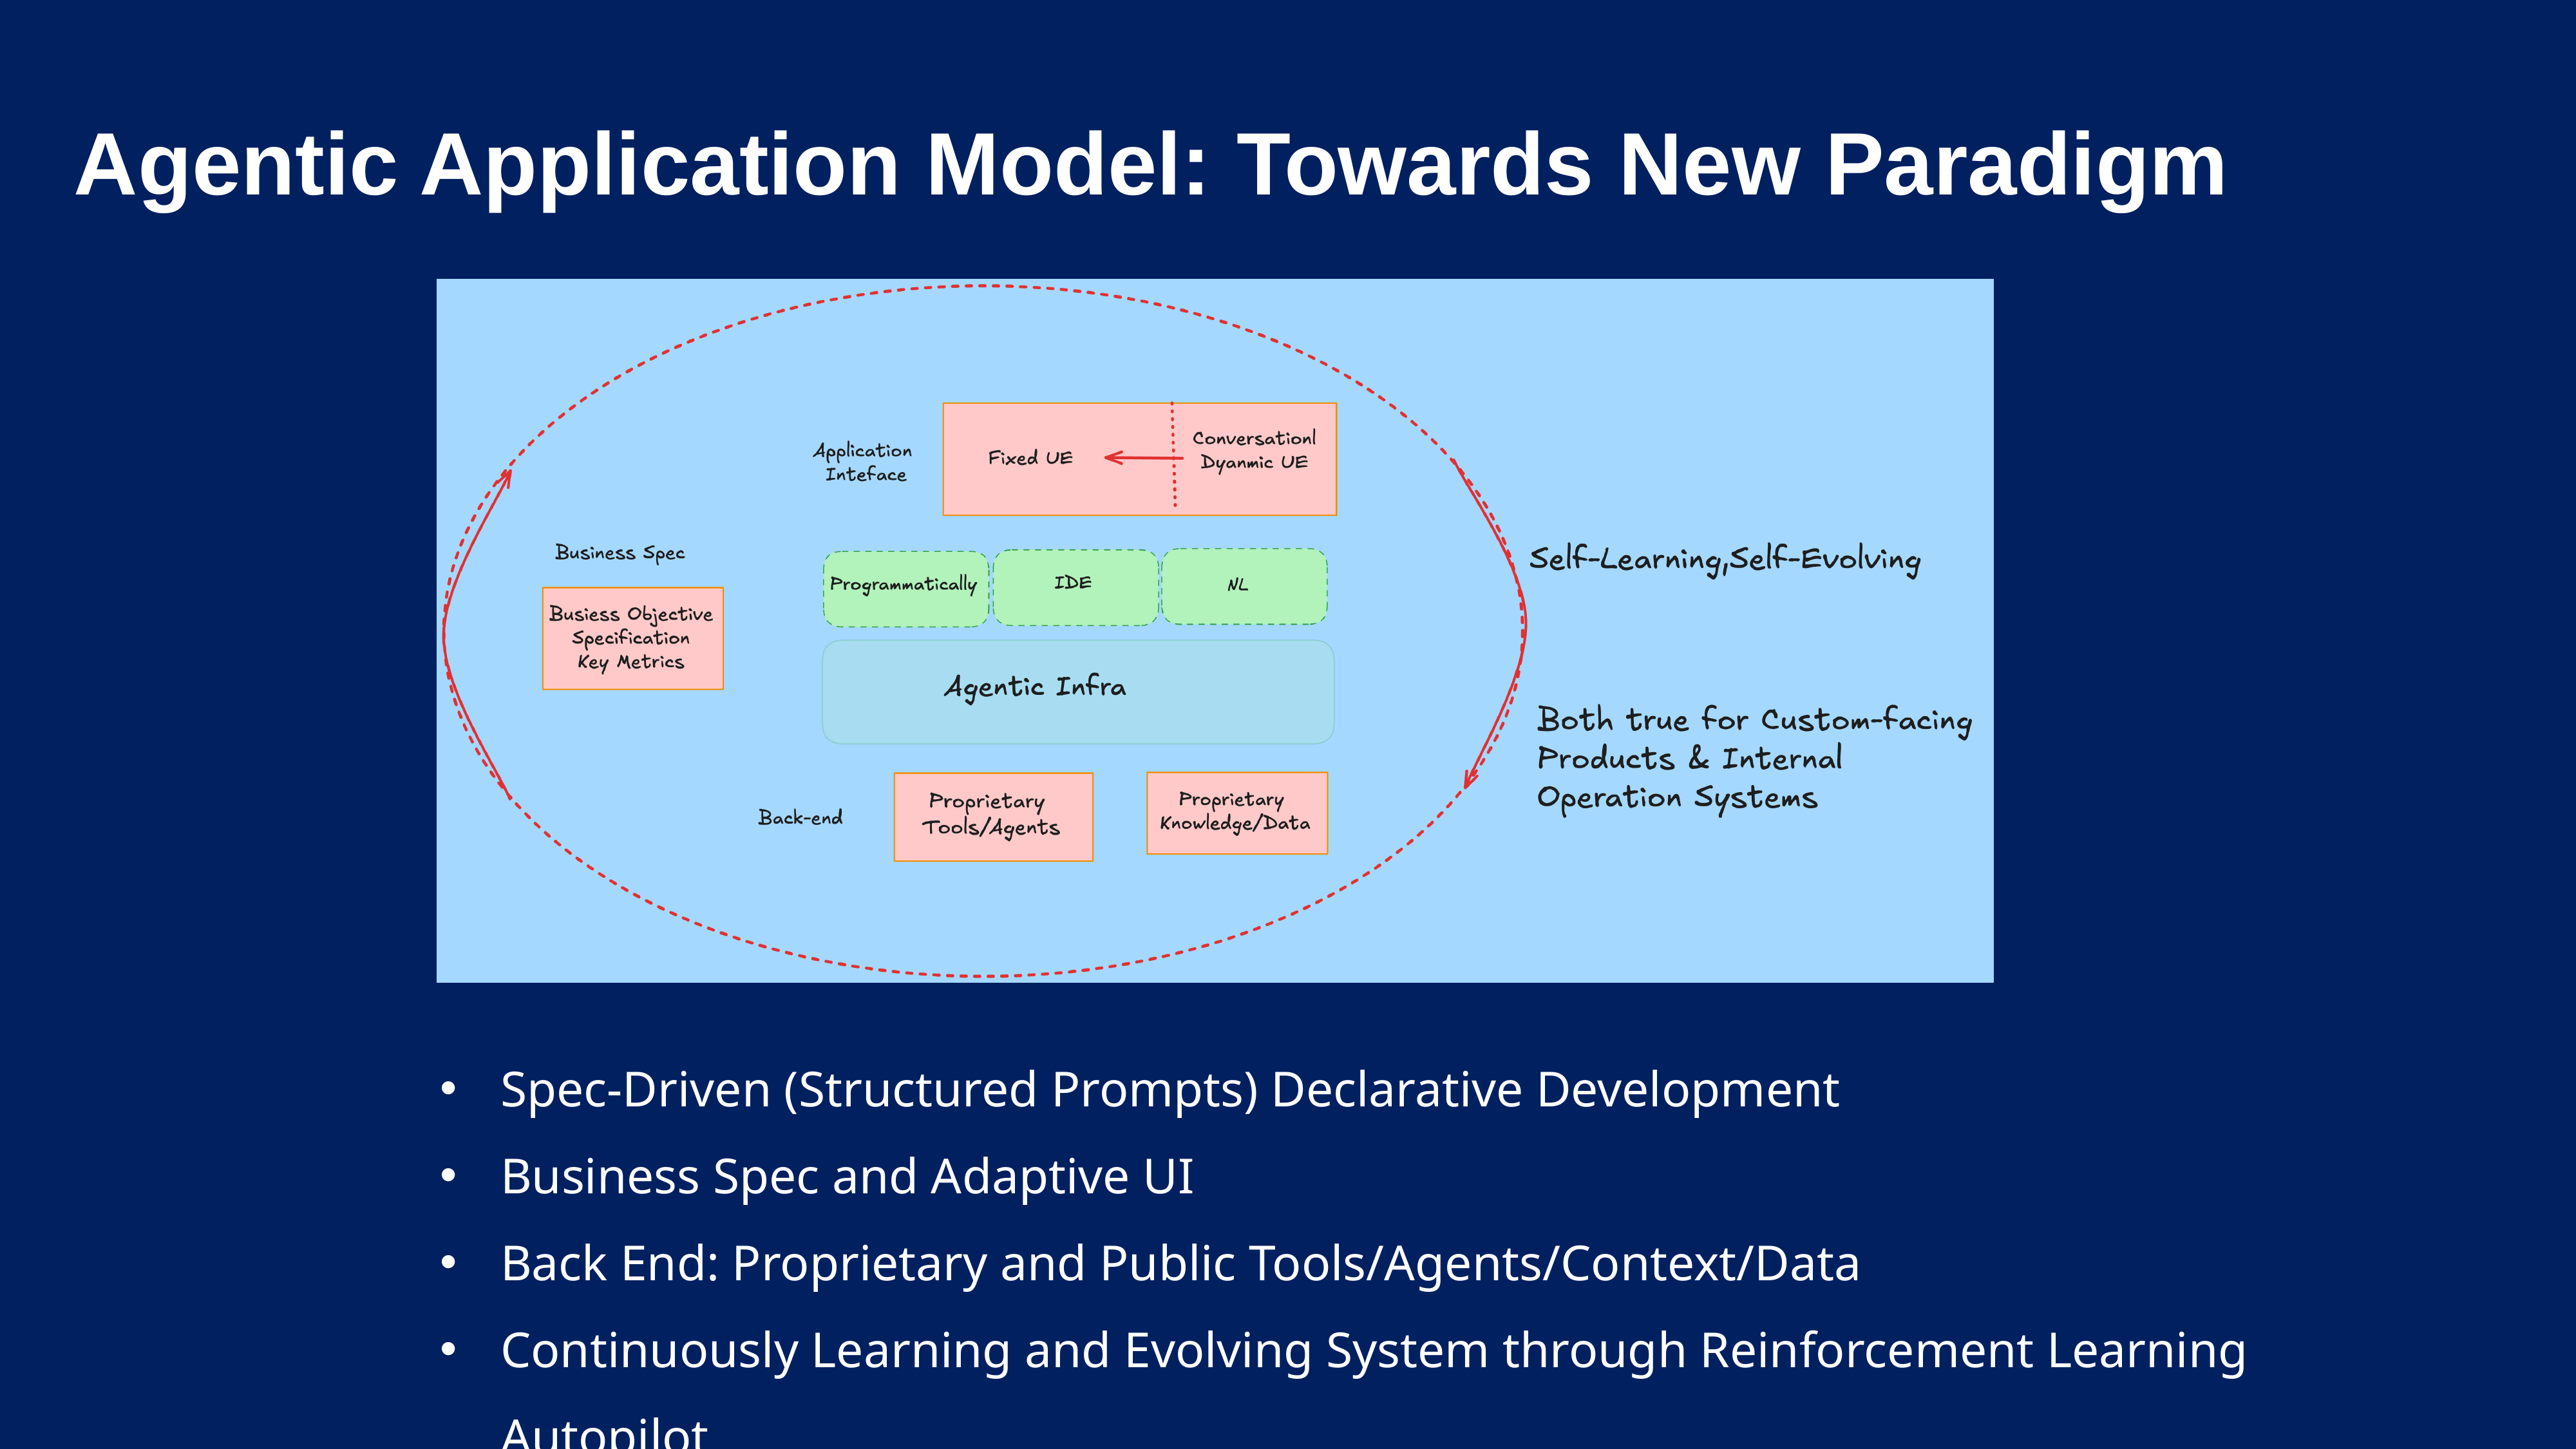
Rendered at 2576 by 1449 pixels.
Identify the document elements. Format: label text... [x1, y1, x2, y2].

text_box Spec-Driven (Structured Prompts) Declarative Development Business Spec and Adaptive UI Back End: Proprietary and Public Tools/Agents/Context/Data Continuously Learning and Evolving System through Reinforcement Learning Autopilot [437, 1026, 2416, 1267]
title Agentic Application Model: Towards New Paradigm [64, 101, 2436, 202]
picture [437, 278, 1994, 983]
